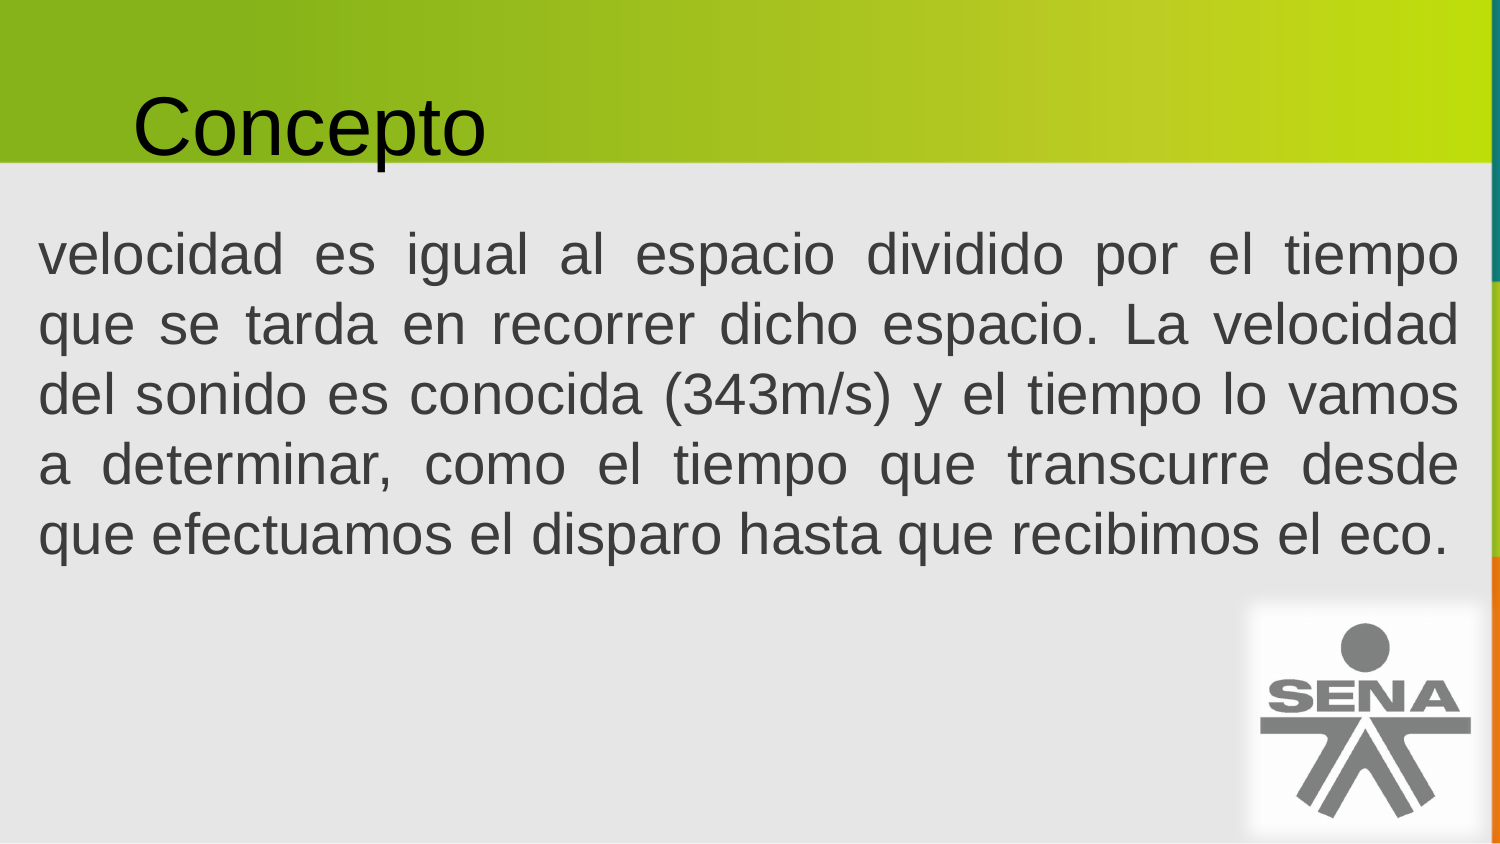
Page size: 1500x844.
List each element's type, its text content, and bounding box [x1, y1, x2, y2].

text_box velocidad es igual al espacio dividido por el tiempo que se tarda en recorrer dicho espacio. La velocidad del sonido es conocida (343m/s) y el tiempo lo vamos a determinar, como el tiempo que transcurre desde que efectuamos el disparo hasta que recibimos el eco. [23, 208, 1477, 574]
picture [0, 0, 1500, 844]
text_box Concepto [117, 64, 677, 180]
